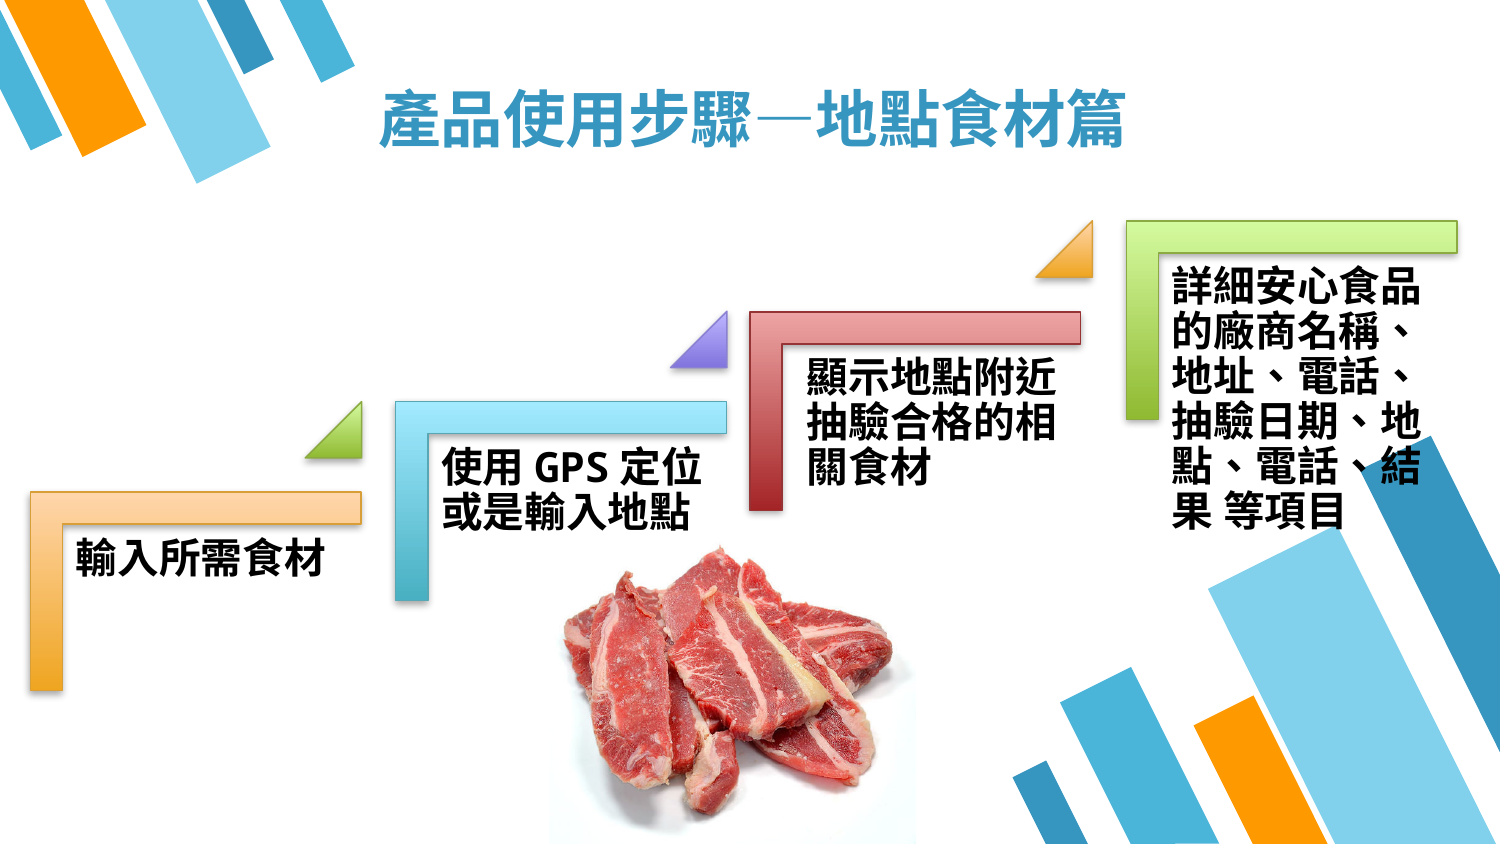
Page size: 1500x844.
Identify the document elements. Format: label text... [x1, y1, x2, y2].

title 產品使用步驟—地點食材篇 [363, 58, 1309, 168]
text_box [29, 169, 1459, 838]
picture [548, 532, 916, 844]
